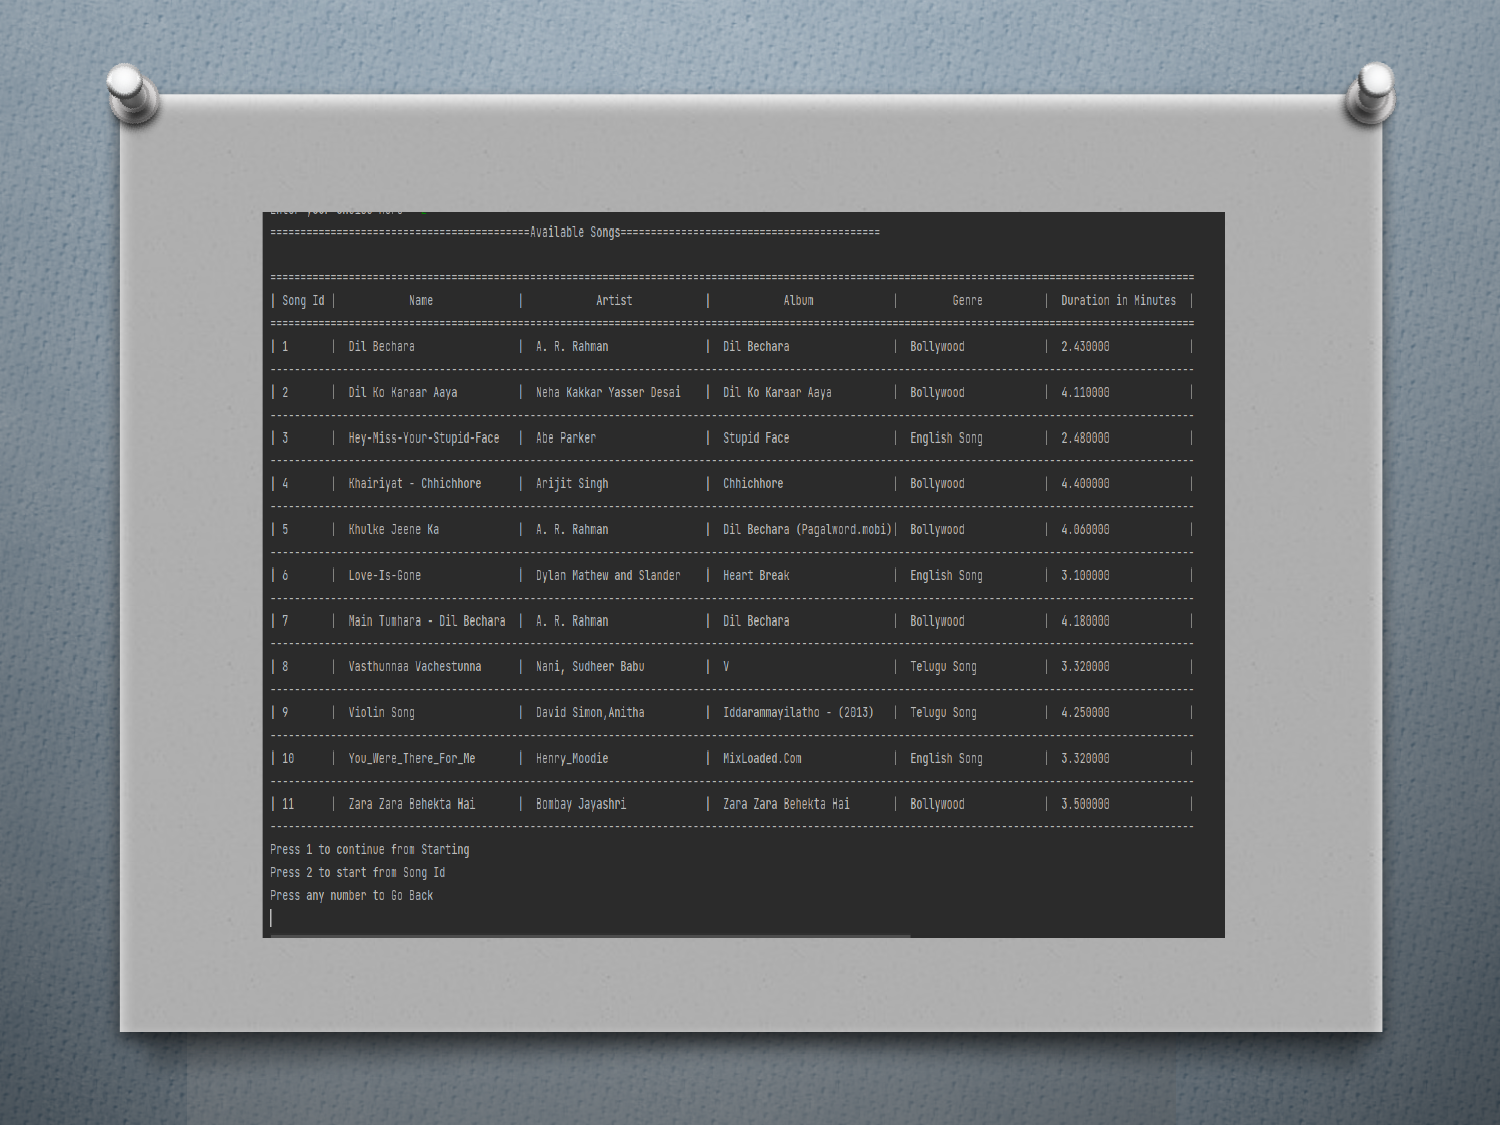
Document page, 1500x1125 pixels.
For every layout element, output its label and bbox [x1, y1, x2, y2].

picture [75, 29, 198, 153]
list [262, 212, 1226, 938]
picture [1317, 35, 1439, 156]
